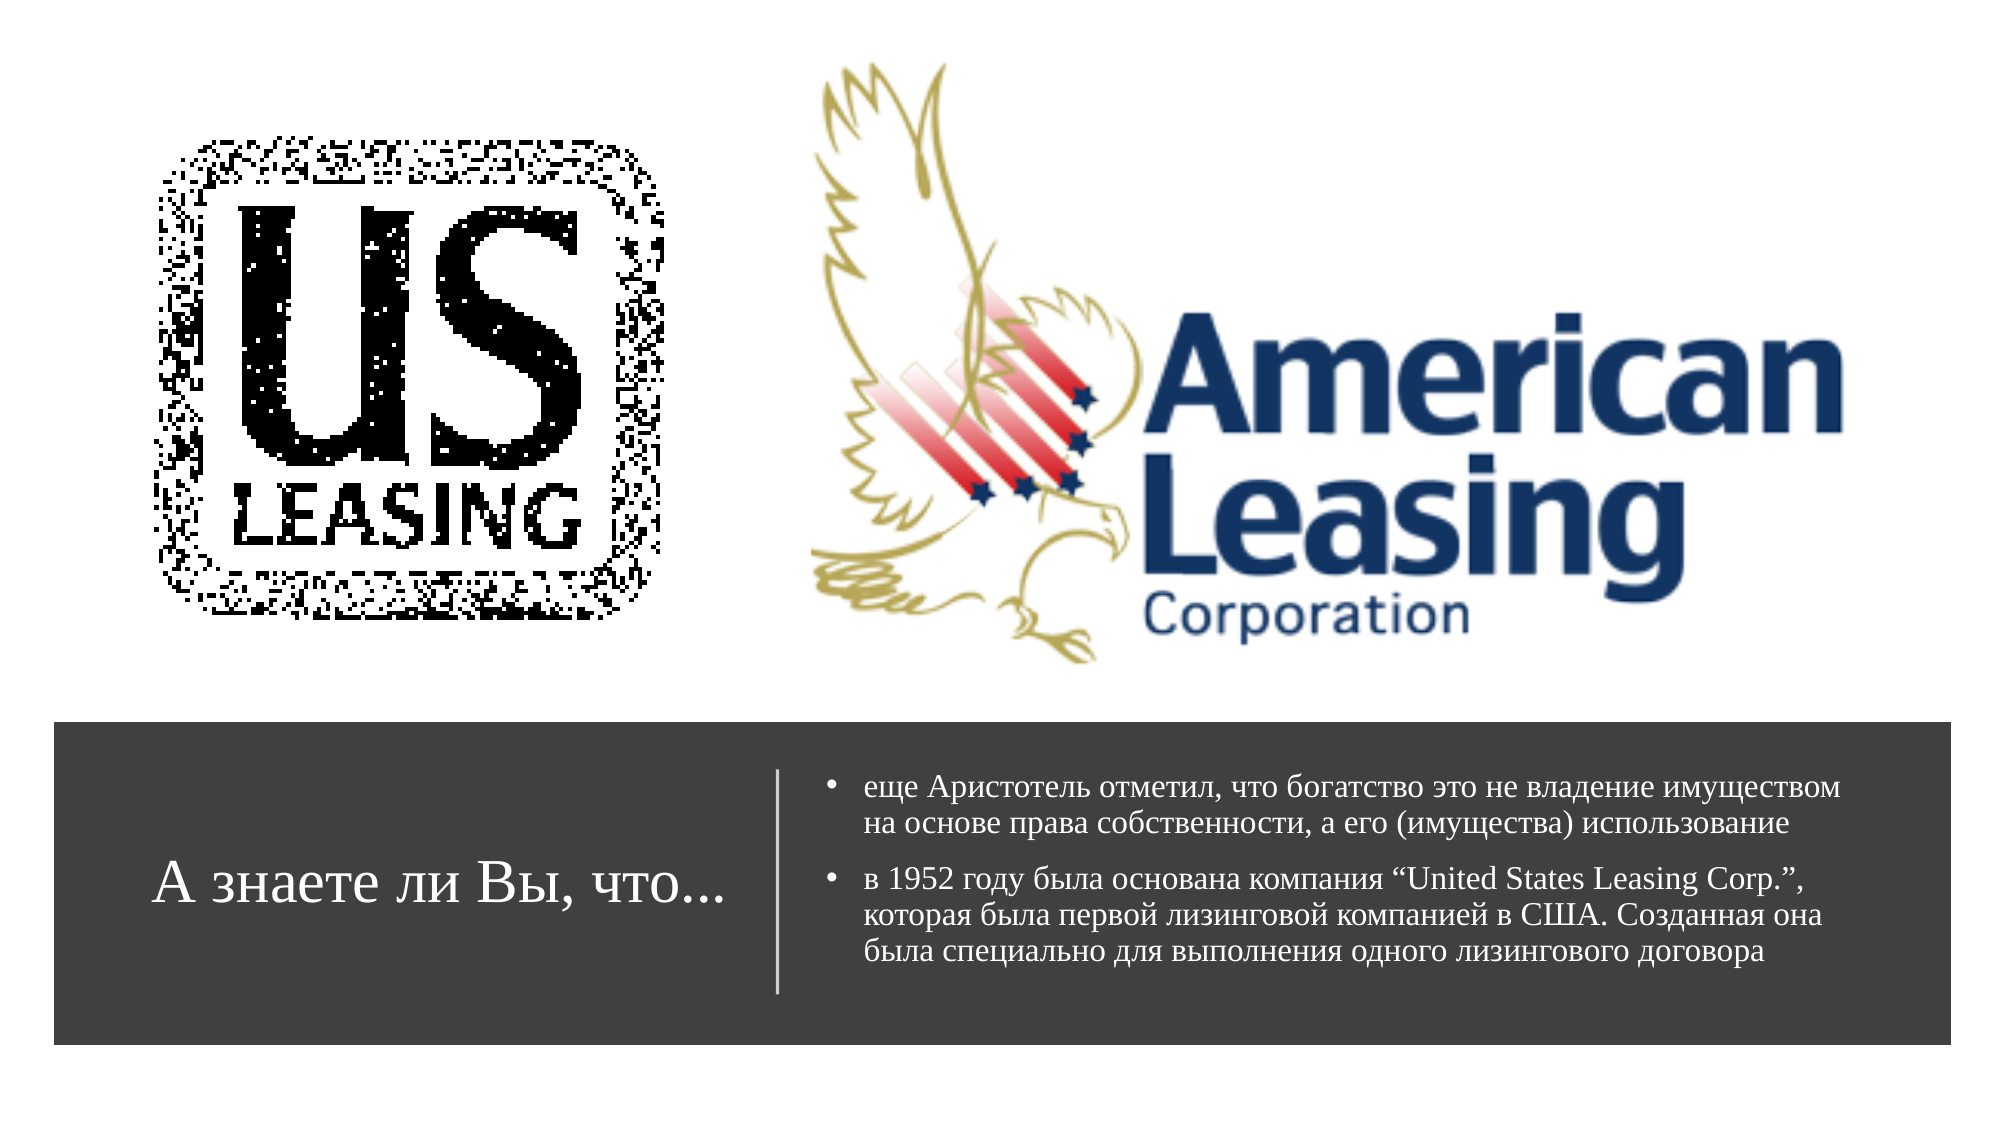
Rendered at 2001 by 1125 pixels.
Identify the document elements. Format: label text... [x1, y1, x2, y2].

title А знаете ли Вы, что... [106, 757, 744, 1008]
picture [811, 58, 1936, 674]
picture [64, 57, 744, 673]
text_box [63, 731, 1942, 1036]
list еще Аристотель отметил, что богатство это не владение имуществом на основе права собственности, а его (имущества) использование в 1952 году была основана компания “Unіted States Leasіng Corp.”, которая была первой лизинговой компанией в США. Созданная она была специально для выполнения одного лизингового договора [811, 757, 1896, 1035]
